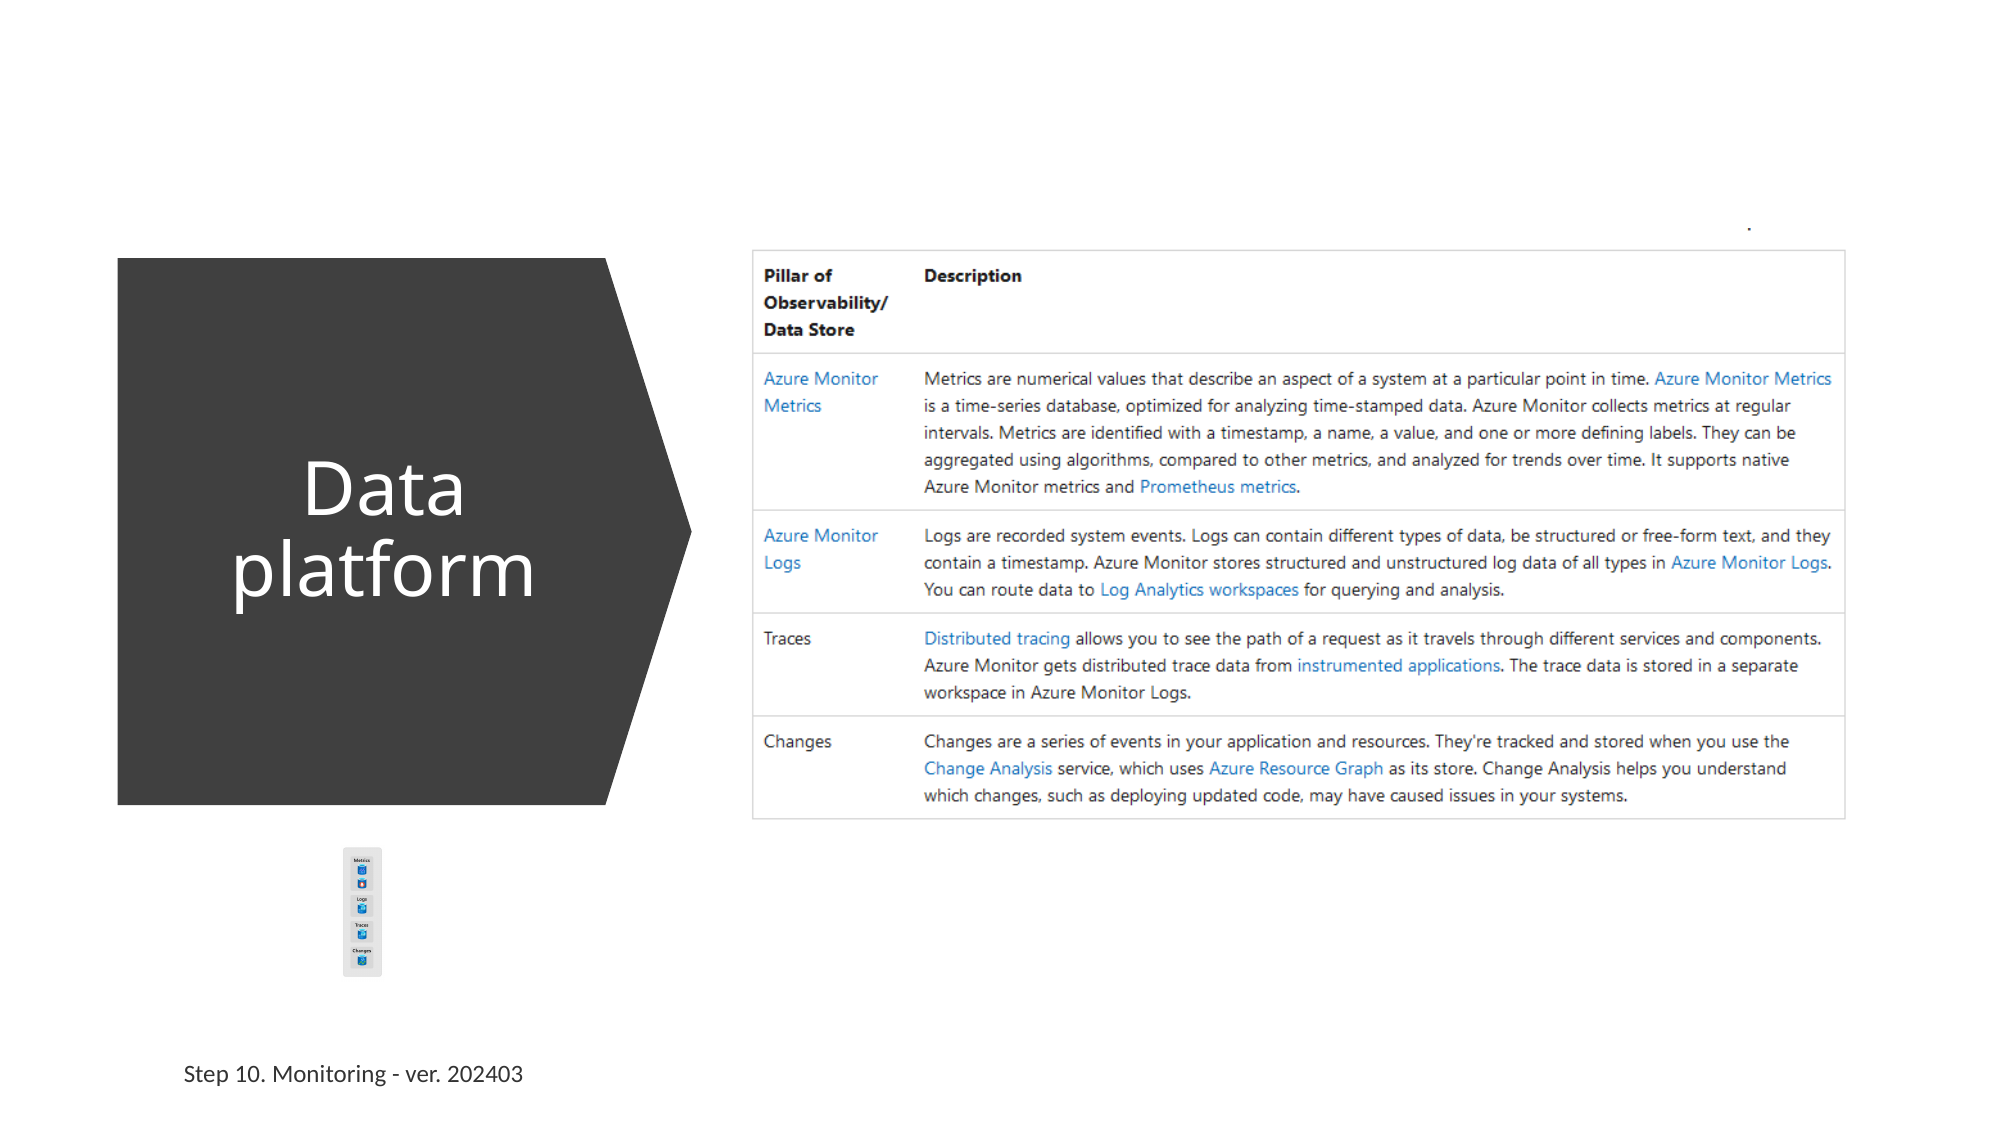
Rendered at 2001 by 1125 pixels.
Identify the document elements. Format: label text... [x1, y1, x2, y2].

picture [724, 228, 1883, 835]
footer Step 10. Monitoring - ver. 202403 [168, 1042, 1188, 1103]
text_box [116, 257, 693, 807]
title Data platform [168, 322, 601, 741]
picture [341, 845, 385, 982]
